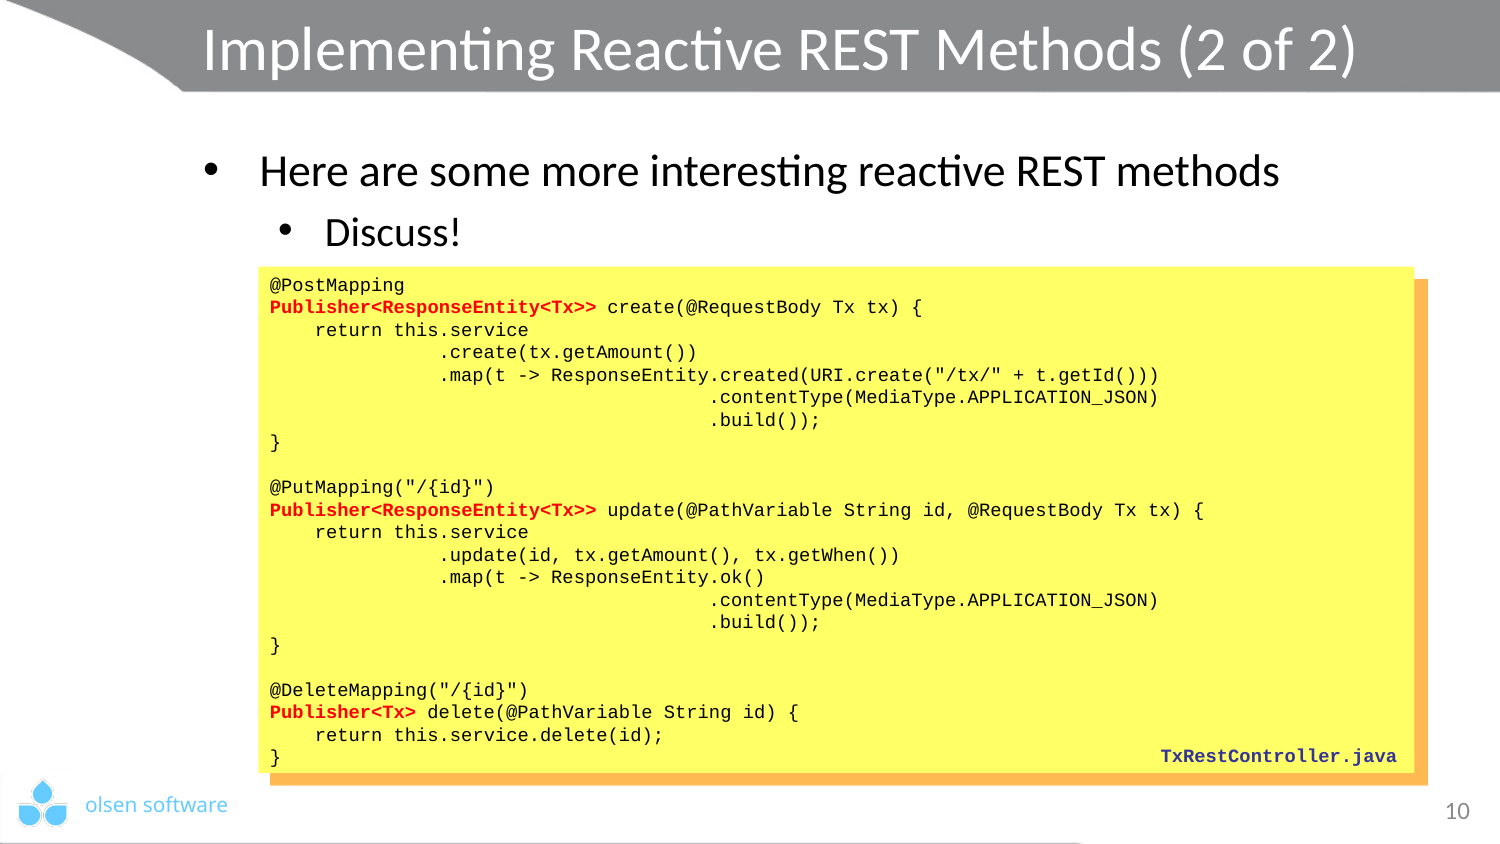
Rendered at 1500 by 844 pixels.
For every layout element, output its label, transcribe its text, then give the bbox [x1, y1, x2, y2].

text_box TxRestController.java [1145, 736, 1412, 774]
list Here are some more interesting reactive REST methods Discuss! [188, 133, 1425, 716]
footer 10 [1414, 781, 1500, 838]
title Implementing Reactive REST Methods (2 of 2) [187, 0, 1426, 93]
text_box @PostMapping Publisher<ResponseEntity<Tx>> create(@RequestBody Tx tx) { return this.service .create(tx.getAmount()) .map(t -> ResponseEntity.created(URI.create("/tx/" + t.getId())) .contentType(MediaType.APPLICATION_JSON) .build()); } @PutMapping("/{id}") Publisher<ResponseEntity<Tx>> update(@PathVariable String id, @RequestBody Tx tx) { return this.service .update(id, tx.getAmount(), tx.getWhen()) .map(t -> ResponseEntity.ok() .contentType(MediaType.APPLICATION_JSON) .build()); } @DeleteMapping("/{id}") Publisher<Tx> delete(@PathVariable String id) { return this.service.delete(id); } [258, 266, 1415, 773]
picture [0, 0, 1500, 844]
picture [17, 778, 68, 827]
